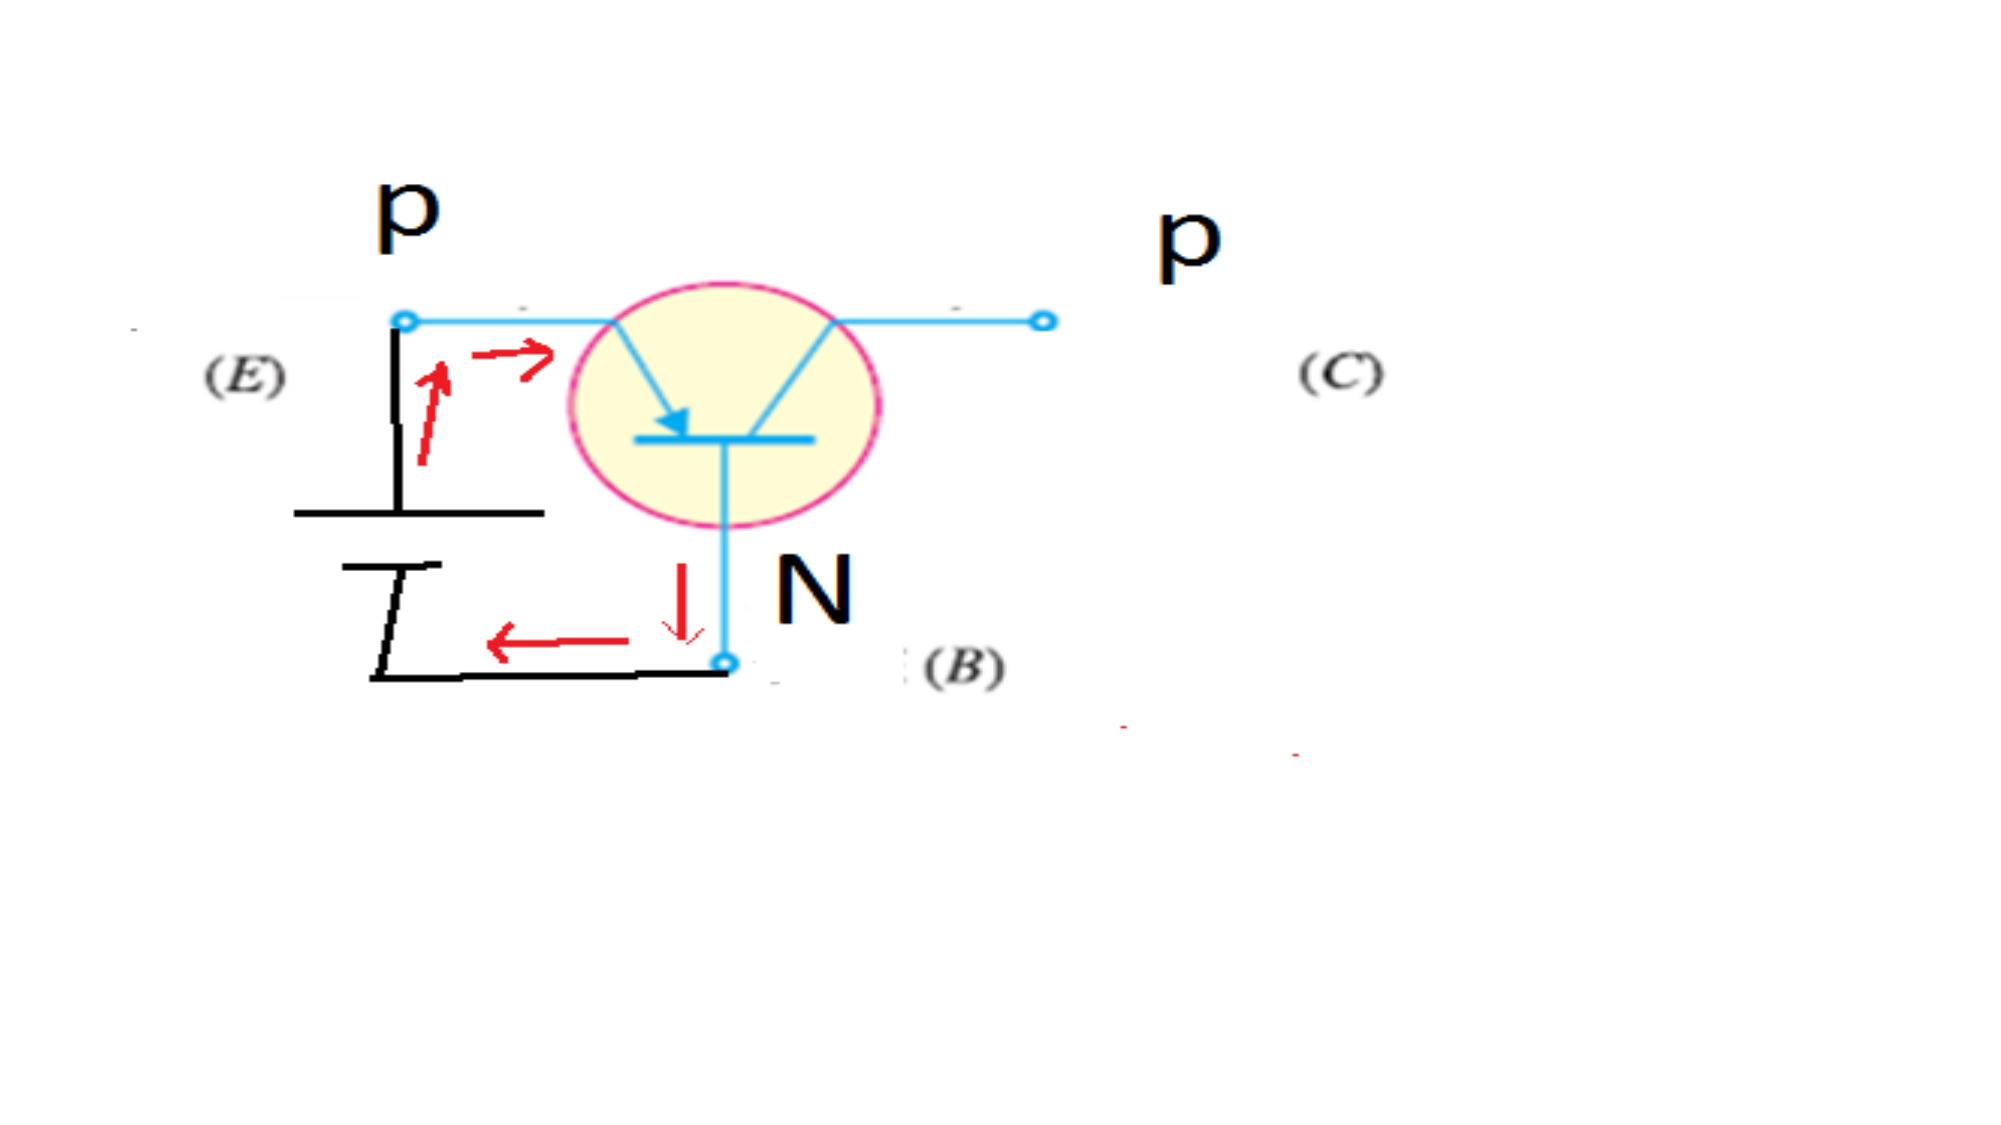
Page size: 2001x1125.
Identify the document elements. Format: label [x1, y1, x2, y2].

list [120, 97, 1526, 987]
